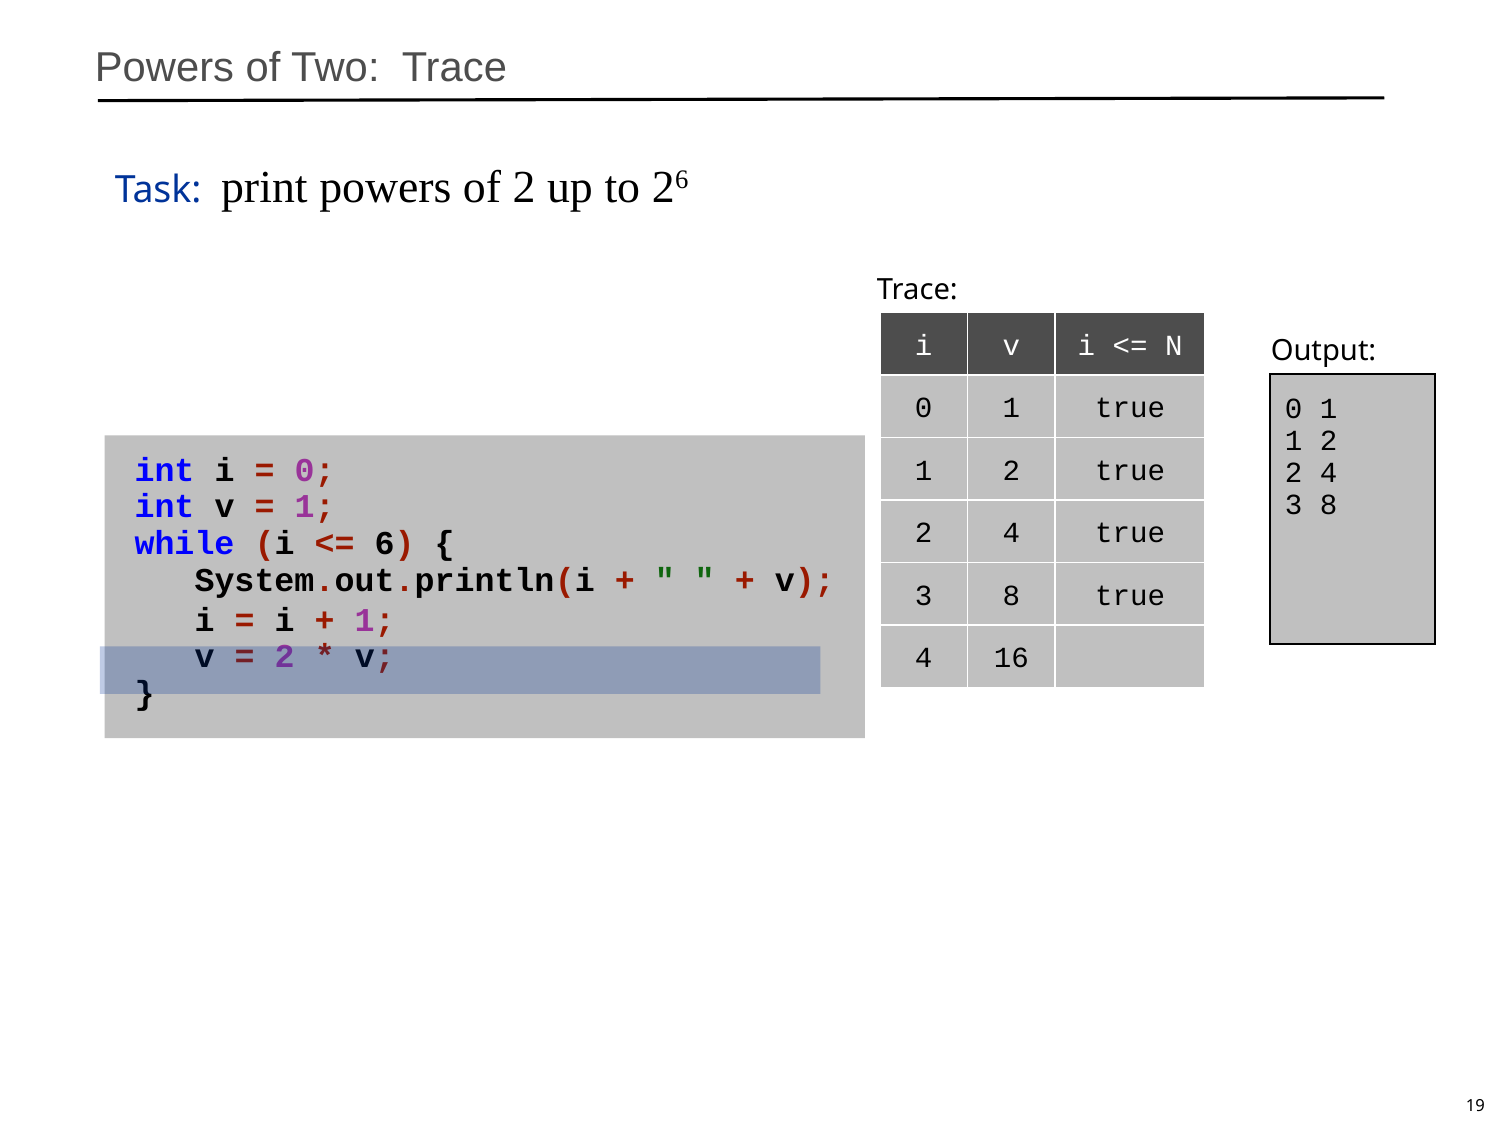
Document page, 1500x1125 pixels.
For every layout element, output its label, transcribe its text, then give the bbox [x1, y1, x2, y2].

text_box true [1054, 437, 1205, 499]
text_box true [1054, 562, 1205, 624]
text_box 2 [967, 437, 1054, 499]
text_box 1 [879, 437, 967, 499]
text_box [1054, 624, 1205, 688]
text_box 16 [967, 624, 1054, 688]
text_box 1 [967, 375, 1054, 437]
text_box true [1054, 375, 1205, 437]
text_box v [967, 312, 1054, 375]
text_box i [879, 312, 967, 375]
text_box i <= N [1054, 312, 1205, 375]
text_box 4 [967, 499, 1054, 562]
title Powers of Two: Trace [79, 33, 1371, 109]
text_box 2 [879, 499, 967, 562]
text_box 0 [879, 375, 967, 437]
text_box 3 [879, 562, 967, 624]
list Task: print powers of 2 up to 26 [99, 149, 1388, 262]
slide_number 19 [1187, 1087, 1500, 1125]
text_box 0 1 1 2 2 4 3 8 [1269, 374, 1436, 644]
text_box 4 [879, 624, 967, 688]
text_box [99, 646, 821, 694]
text_box true [1054, 499, 1205, 562]
text_box 8 [967, 562, 1054, 624]
